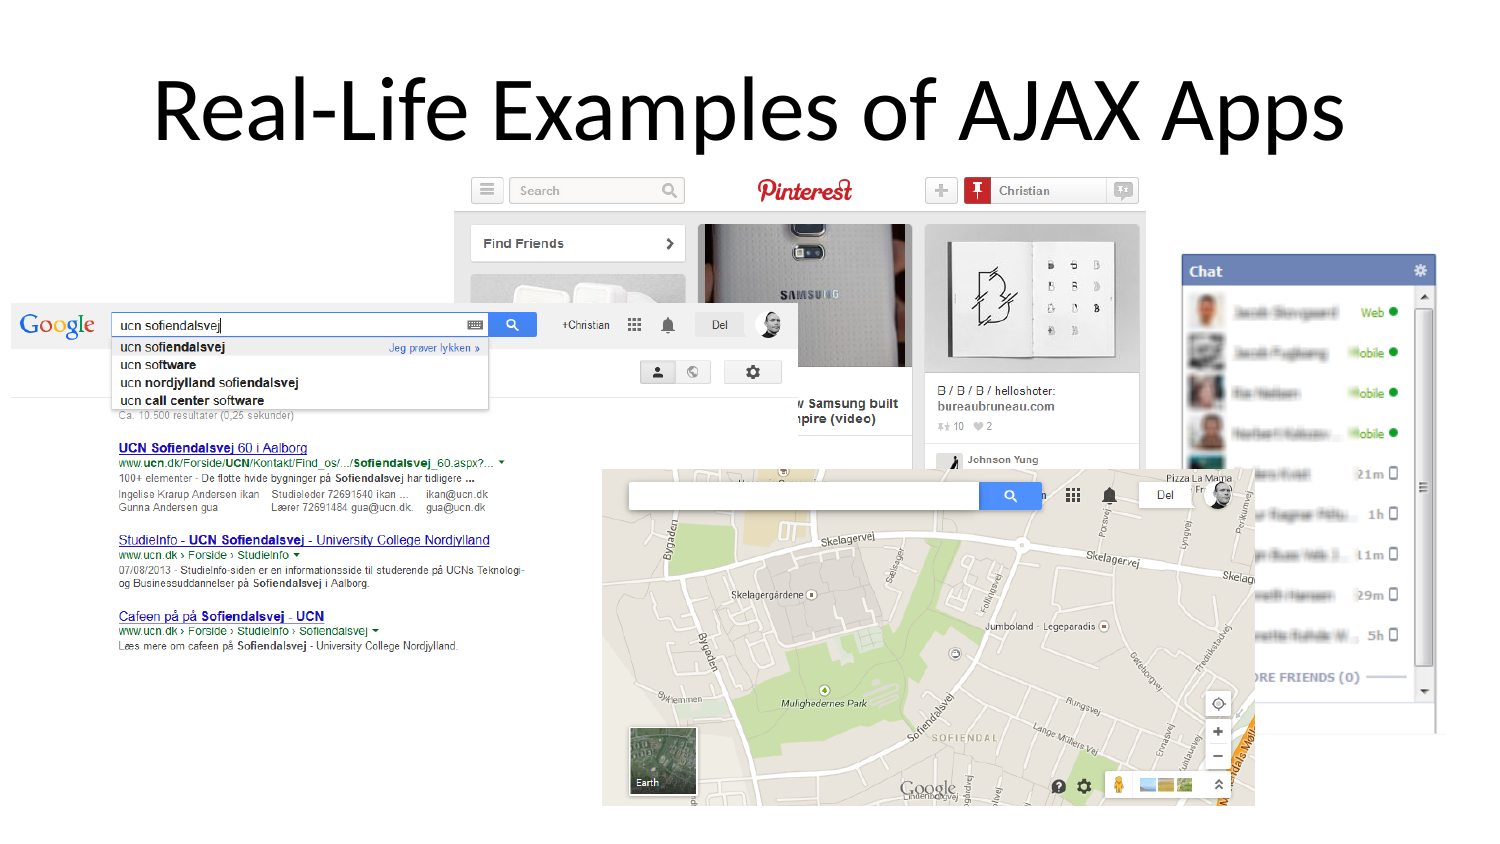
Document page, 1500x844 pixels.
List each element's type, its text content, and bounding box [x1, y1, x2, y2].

picture [11, 172, 1446, 806]
title Real-Life Examples of AJAX Apps [75, 33, 1425, 175]
